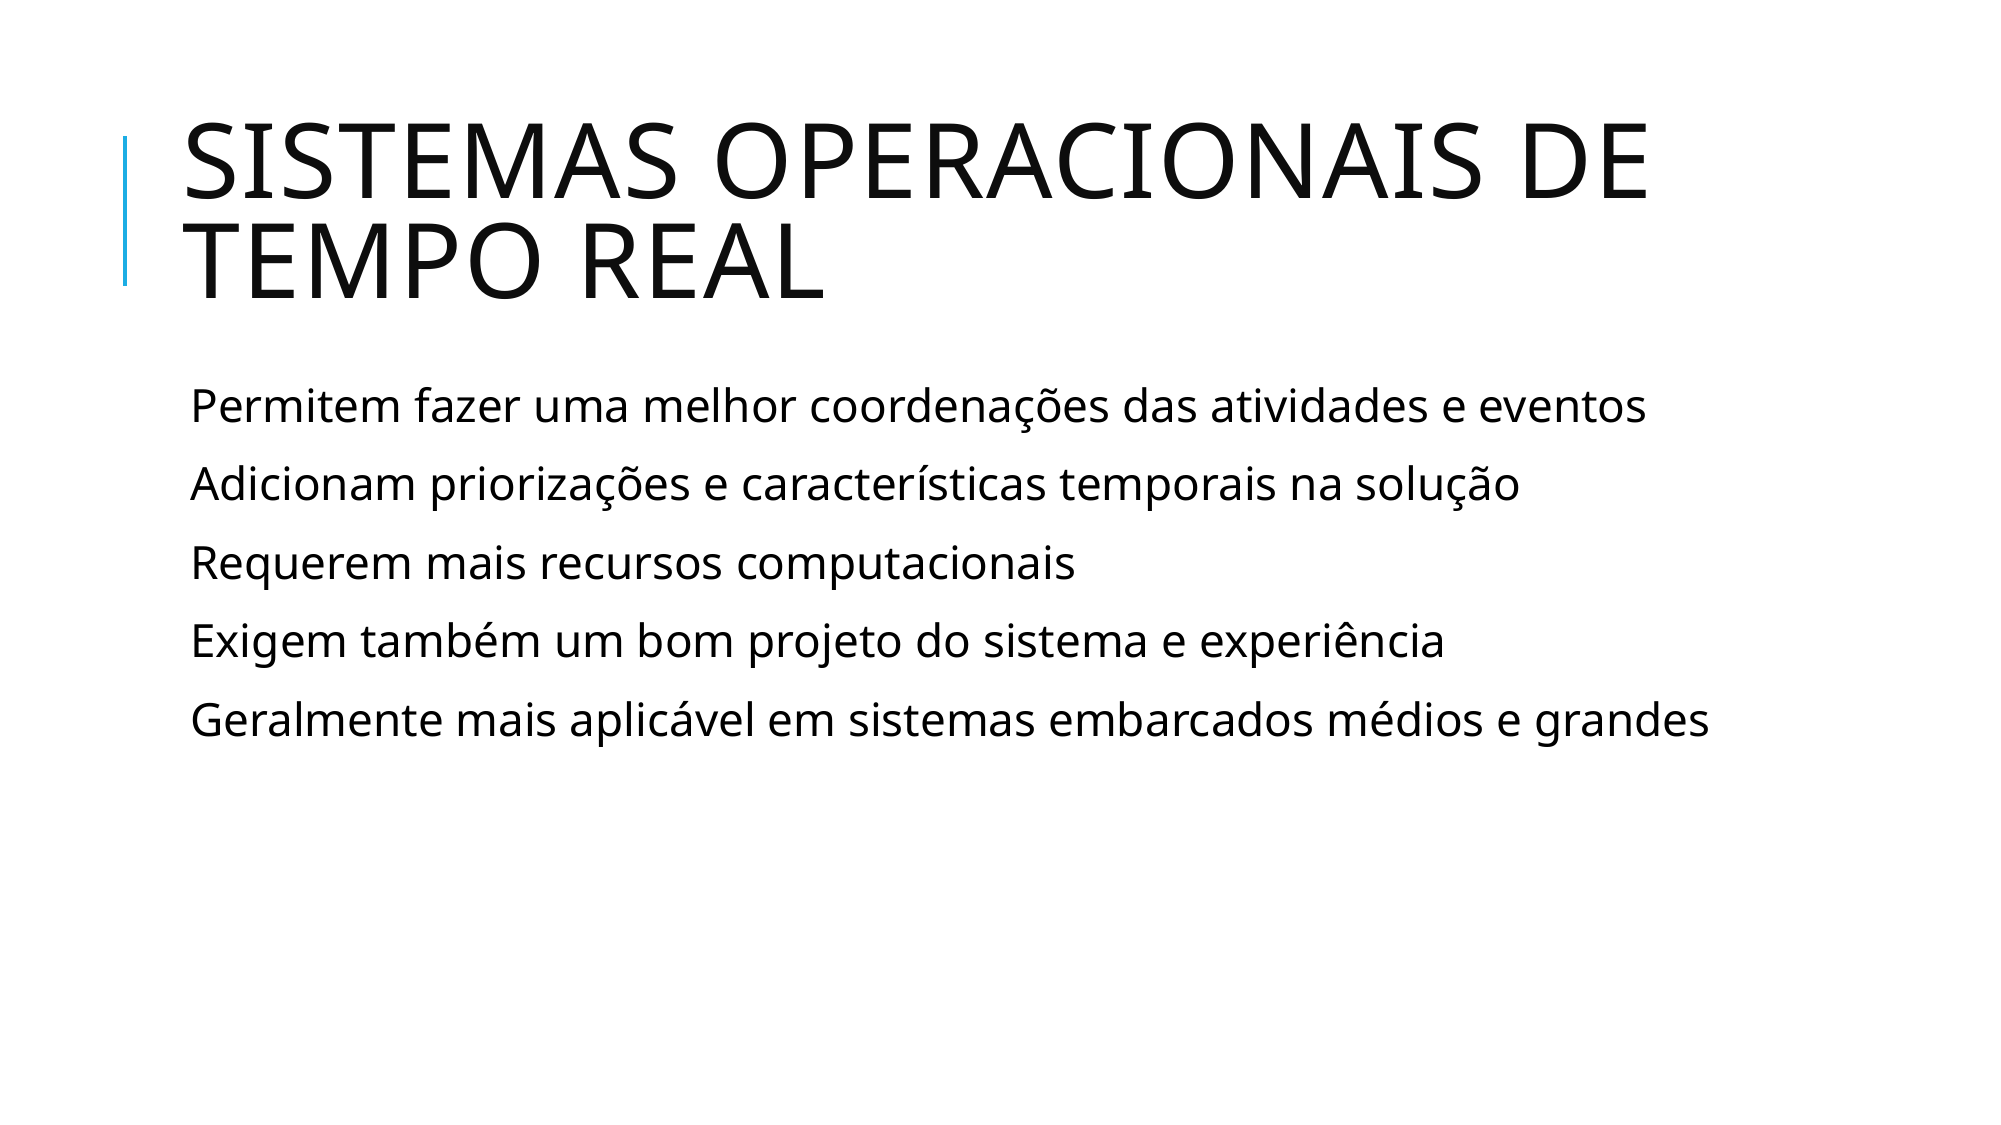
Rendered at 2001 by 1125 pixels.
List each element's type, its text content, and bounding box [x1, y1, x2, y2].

list Permitem fazer uma melhor coordenações das atividades e eventos Adicionam priorizações e características temporais na solução Requerem mais recursos computacionais Exigem também um bom projeto do sistema e experiência Geralmente mais aplicável em sistemas embarcados médios e grandes [168, 375, 1763, 1035]
title Sistemas operacionais de tempo real [168, 96, 1763, 342]
